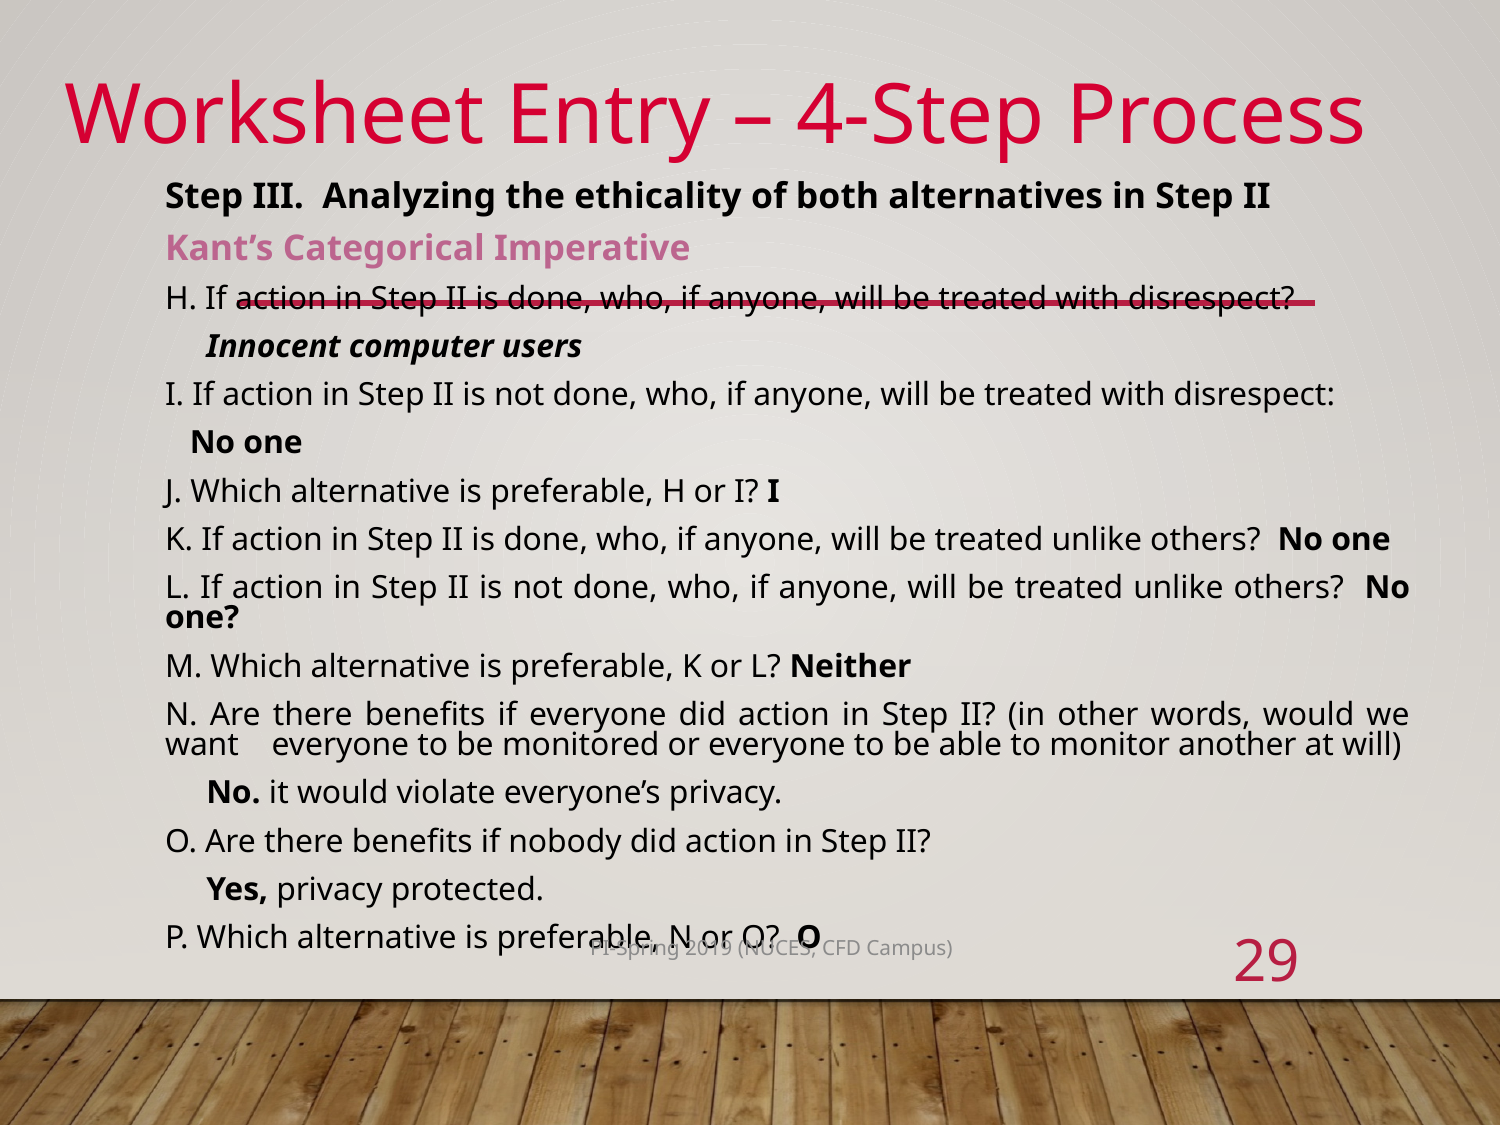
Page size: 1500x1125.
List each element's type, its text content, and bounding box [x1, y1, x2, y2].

picture [0, 999, 1500, 1125]
list Step III. Analyzing the ethicality of both alternatives in Step II Kant’s Categorical Imperative H. If action in Step II is done, who, if anyone, will be treated with disrespect? Innocent computer users I. If action in Step II is not done, who, if anyone, will be treated with disrespect: No one J. Which alternative is preferable, H or I? I K. If action in Step II is done, who, if anyone, will be treated unlike others? No one L. If action in Step II is not done, who, if anyone, will be treated unlike others? No one? M. Which alternative is preferable, K or L? Neither N. Are there benefits if everyone did action in Step II? (in other words, would we want everyone to be monitored or everyone to be able to monitor another at will) No. it would violate everyone’s privacy. O. Are there benefits if nobody did action in Step II? Yes, privacy protected. P. Which alternative is preferable, N or O? O [150, 175, 1425, 1013]
footer PI-Spring 2019 (NUCES, CFD Campus) [575, 919, 1113, 975]
slide_number 29 [1184, 915, 1315, 999]
text_box Worksheet Entry – 4-Step Process [50, 50, 1438, 175]
